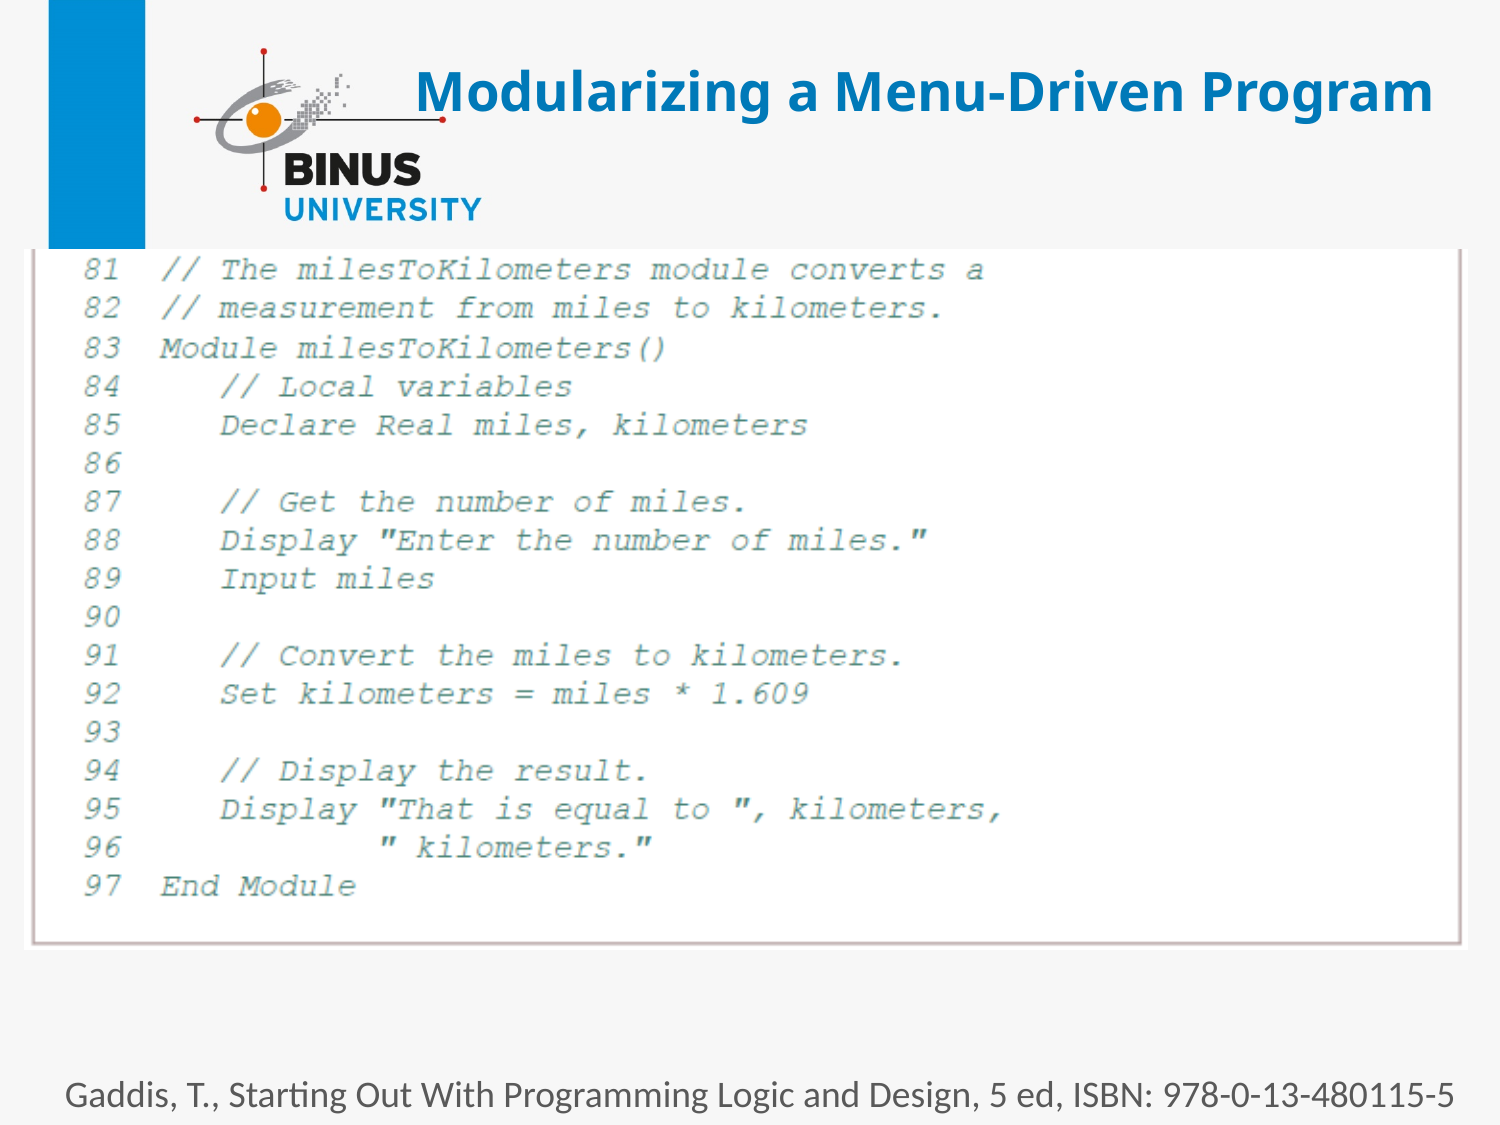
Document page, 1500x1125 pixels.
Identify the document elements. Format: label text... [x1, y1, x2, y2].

text_box Gaddis, T., Starting Out With Programming Logic and Design, 5 ed, ISBN: 978-0-13-480115-5 [50, 1062, 1500, 1125]
picture [0, 0, 1500, 951]
title Modularizing a Menu-Driven Program [399, 24, 1500, 155]
